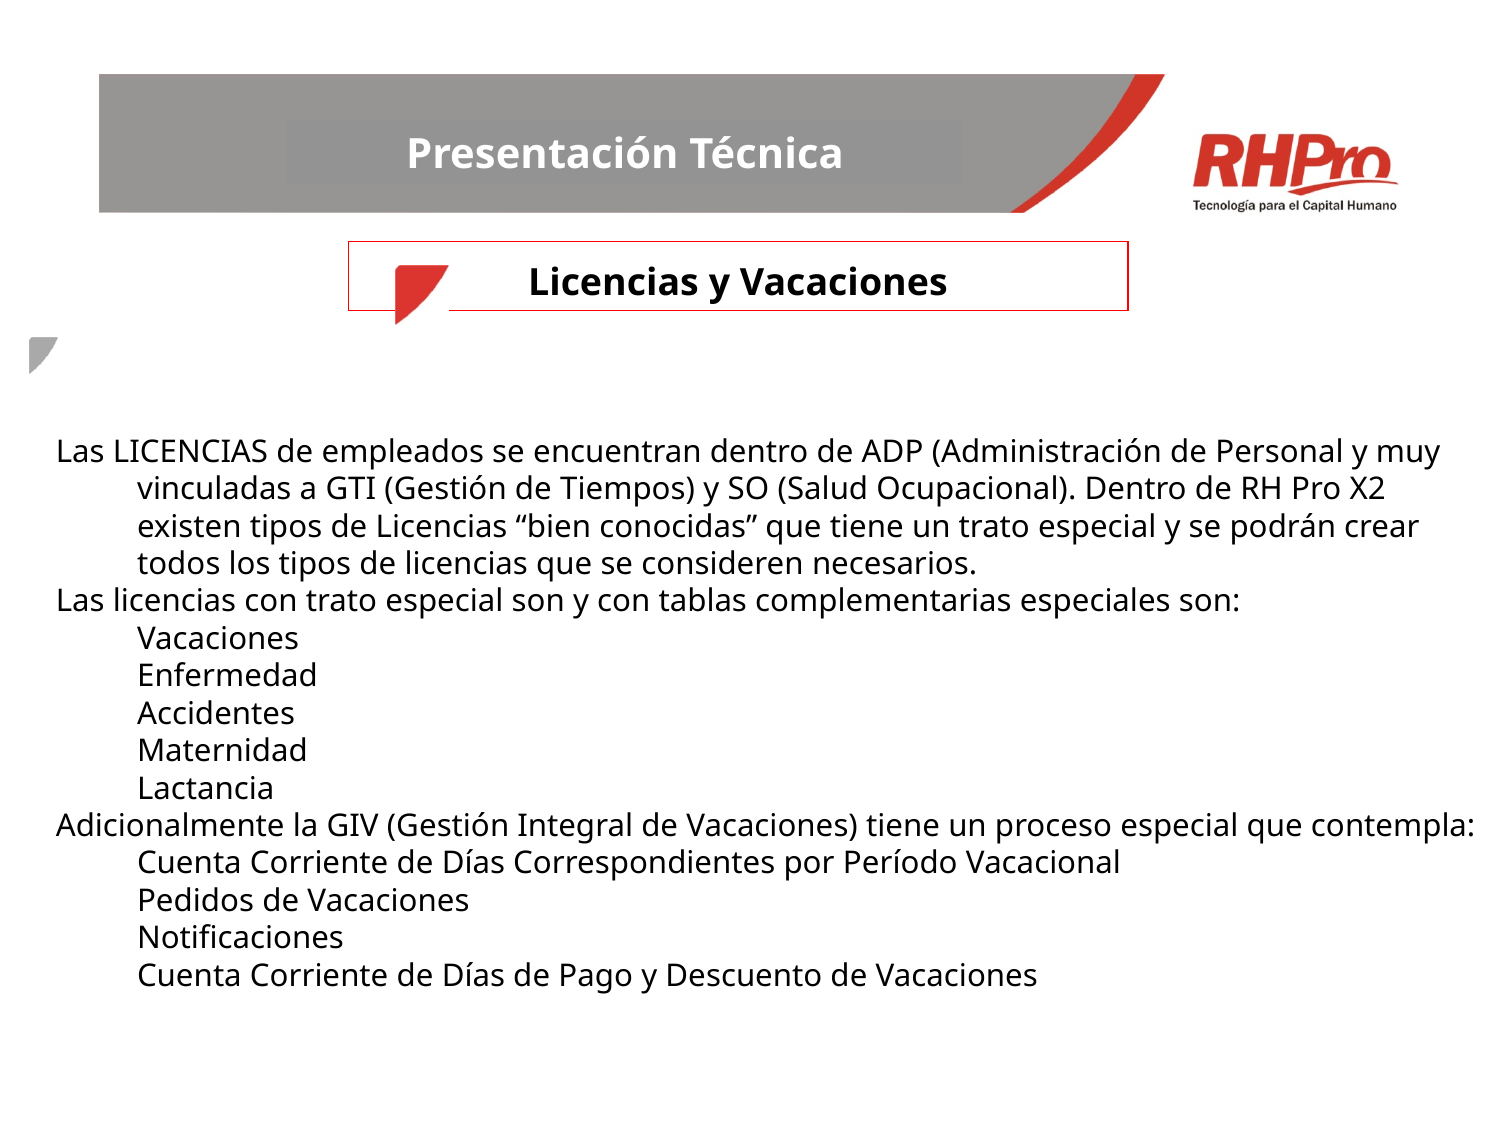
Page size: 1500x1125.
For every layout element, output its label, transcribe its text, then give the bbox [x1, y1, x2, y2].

picture [29, 337, 58, 374]
text_box Las LICENCIAS de empleados se encuentran dentro de ADP (Administración de Personal y muy vinculadas a GTI (Gestión de Tiempos) y SO (Salud Ocupacional). Dentro de RH Pro X2 existen tipos de Licencias “bien conocidas” que tiene un trato especial y se podrán crear todos los tipos de licencias que se consideren necesarios. Las licencias con trato especial son y con tablas complementarias especiales son: Vacaciones Enfermedad Accidentes Maternidad Lactancia Adicionalmente la GIV (Gestión Integral de Vacaciones) tiene un proceso especial que contempla: Cuenta Corriente de Días Correspondientes por Período Vacacional Pedidos de Vacaciones Notificaciones Cuenta Corriente de Días de Pago y Descuento de Vacaciones [41, 373, 1500, 1125]
picture [99, 74, 1399, 213]
picture [395, 265, 449, 326]
text_box Licencias y Vacaciones [348, 241, 1129, 311]
